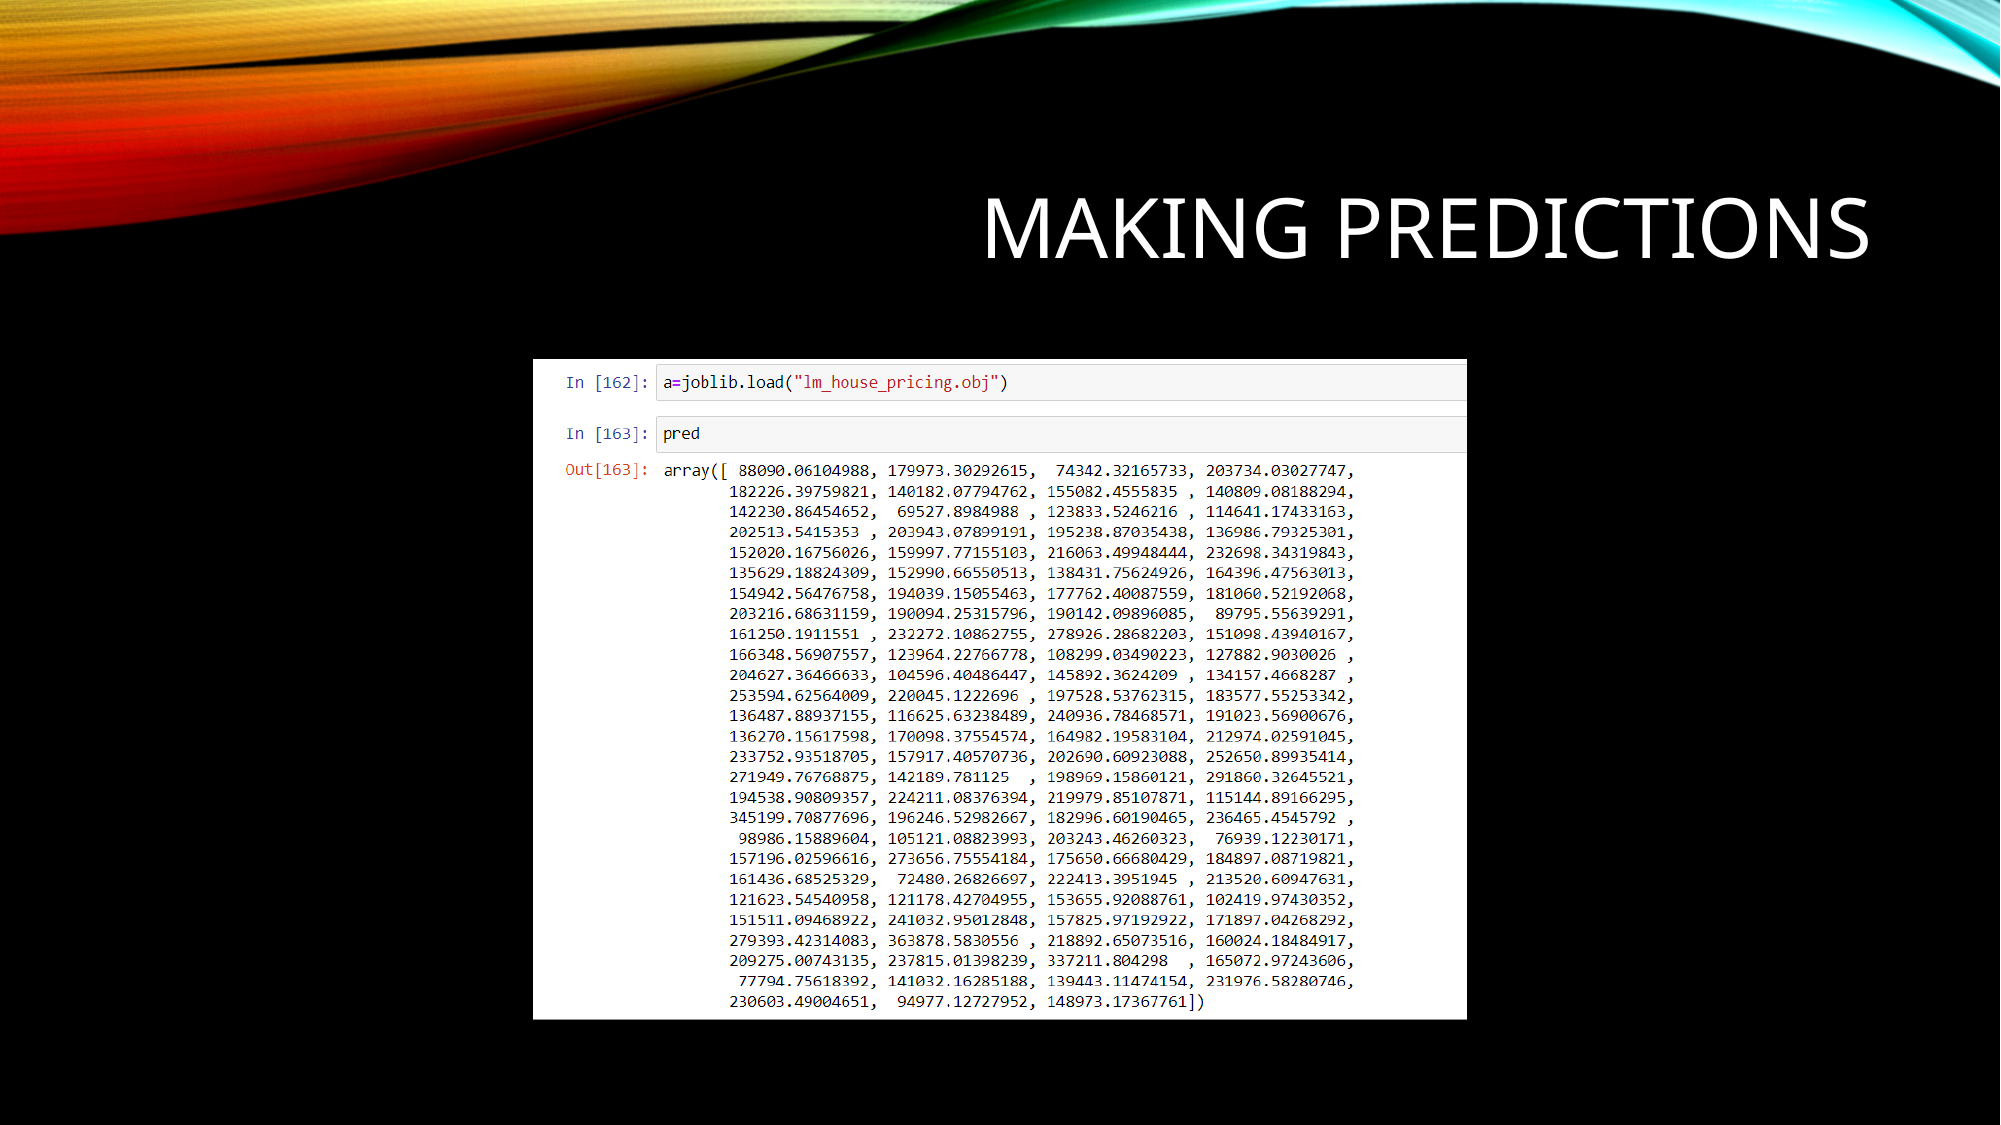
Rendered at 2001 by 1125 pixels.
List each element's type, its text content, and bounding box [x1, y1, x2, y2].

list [533, 359, 1467, 1021]
title MAKING PREDICTIONS [474, 125, 1888, 338]
picture [0, 0, 2000, 237]
